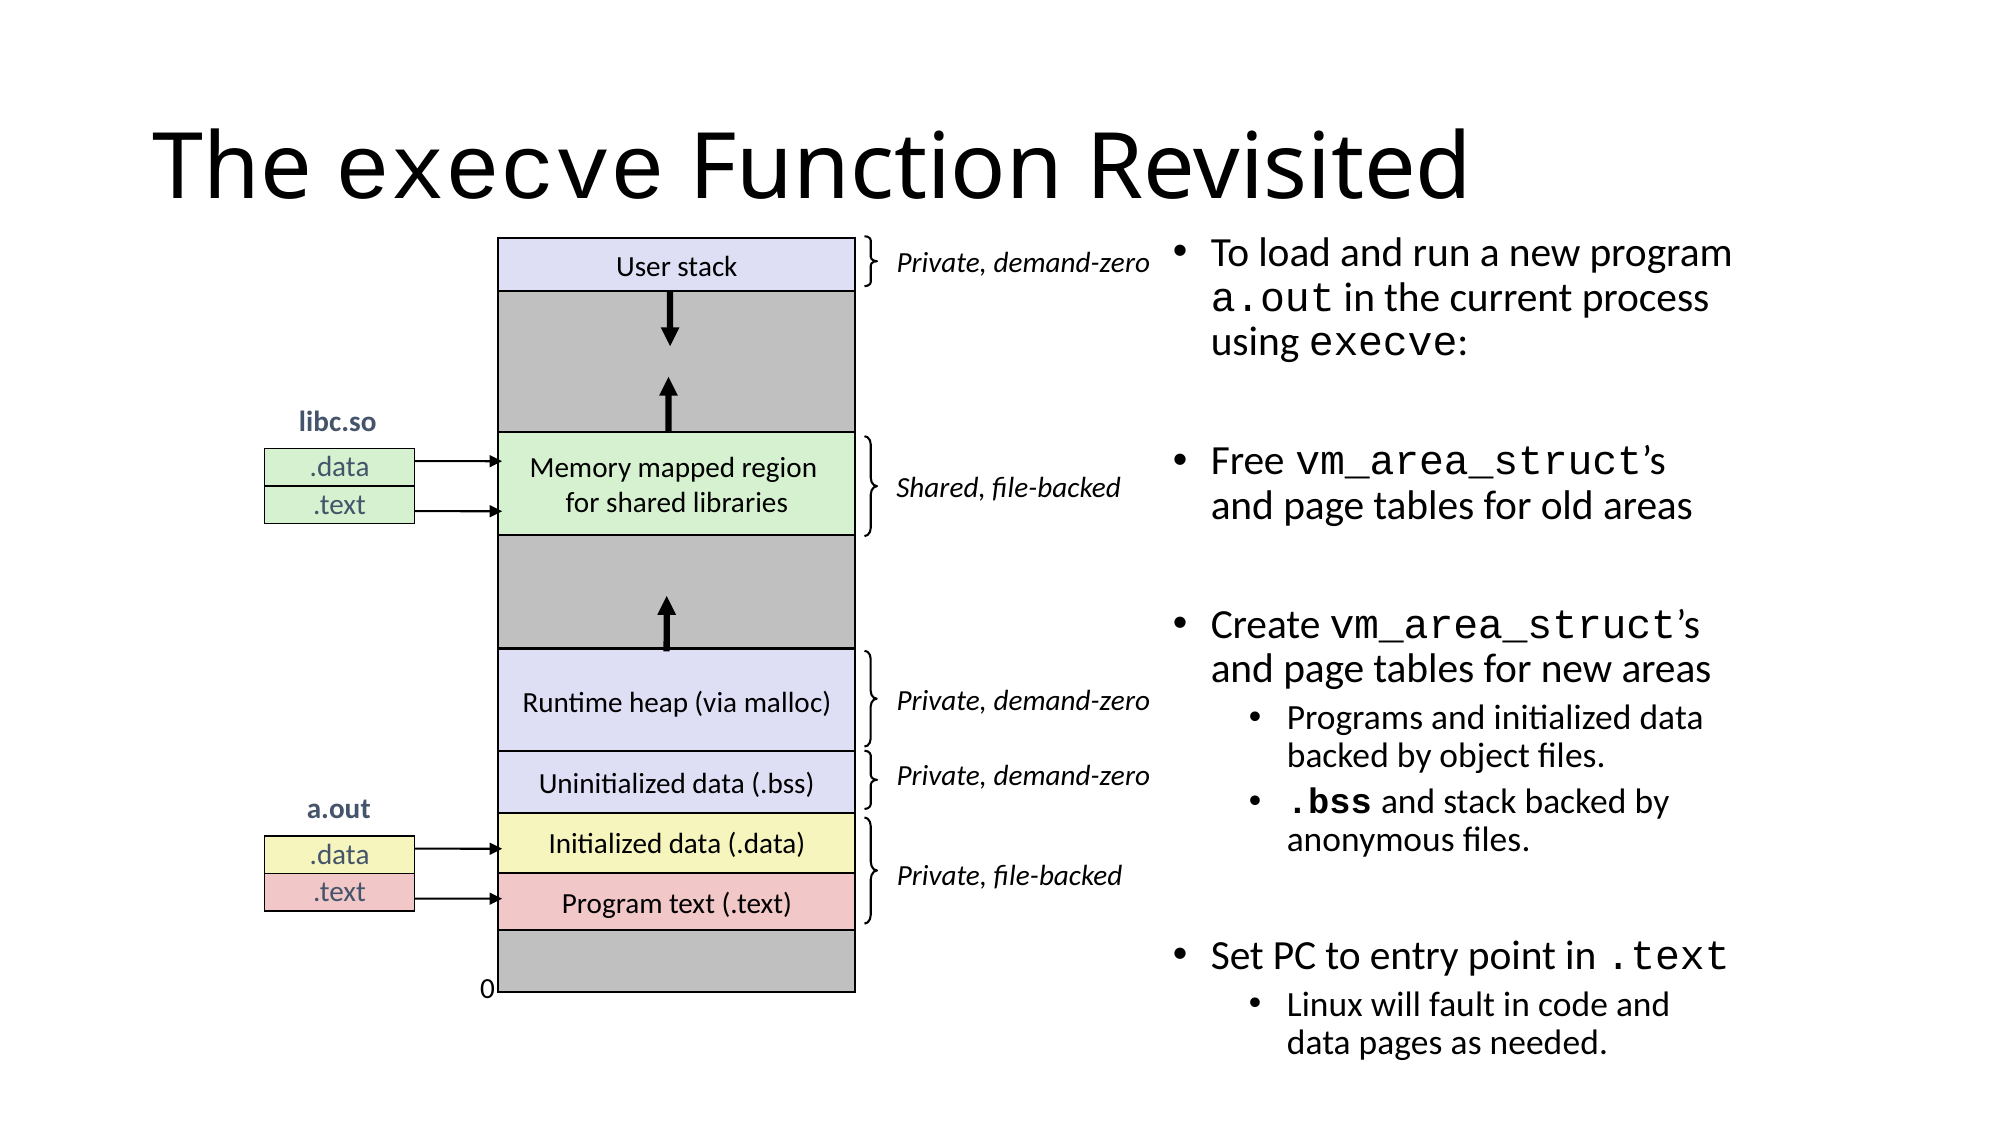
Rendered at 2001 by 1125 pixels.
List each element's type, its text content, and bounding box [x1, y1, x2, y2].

text_box a.out [292, 786, 386, 833]
text_box [864, 817, 878, 924]
text_box [414, 842, 503, 855]
text_box libc.so [284, 398, 392, 445]
text_box [414, 455, 503, 468]
text_box .data [264, 836, 415, 873]
title The execve Function Revisited [137, 59, 1863, 278]
text_box [660, 596, 673, 652]
text_box [864, 750, 878, 809]
text_box [662, 376, 675, 432]
text_box Shared, file-backed [881, 461, 1136, 511]
text_box [498, 535, 856, 648]
text_box Private, file-backed [882, 848, 1138, 899]
text_box Private, demand-zero [881, 748, 1166, 799]
text_box User stack [498, 238, 856, 291]
text_box [414, 892, 503, 905]
text_box [864, 650, 877, 747]
text_box [414, 505, 503, 518]
text_box Private, demand-zero [881, 673, 1166, 724]
text_box .data [264, 448, 415, 486]
text_box [498, 929, 856, 992]
text_box [864, 236, 878, 287]
text_box Private, demand-zero [881, 236, 1166, 286]
text_box 0 [465, 962, 510, 1013]
text_box Program text (.text) [498, 873, 856, 929]
text_box [663, 290, 677, 347]
text_box Memory mapped region for shared libraries [498, 432, 856, 535]
list To load and run a new program a.out in the current process using execve: Free vm_area_struct’s and page tables for old areas Create vm_area_struct’s and page tables for new areas Programs and initialized data backed by object files. .bss and stack backed by anonymous files. Set PC to entry point in .text Linux will fault in code and data pages as needed. [1157, 223, 1750, 1125]
text_box Initialized data (.data) [498, 813, 856, 873]
text_box Uninitialized data (.bss) [498, 751, 856, 813]
text_box [864, 436, 878, 537]
text_box [498, 291, 856, 432]
text_box .text [264, 873, 415, 912]
text_box Runtime heap (via malloc) [498, 648, 856, 751]
text_box .text [264, 486, 415, 524]
